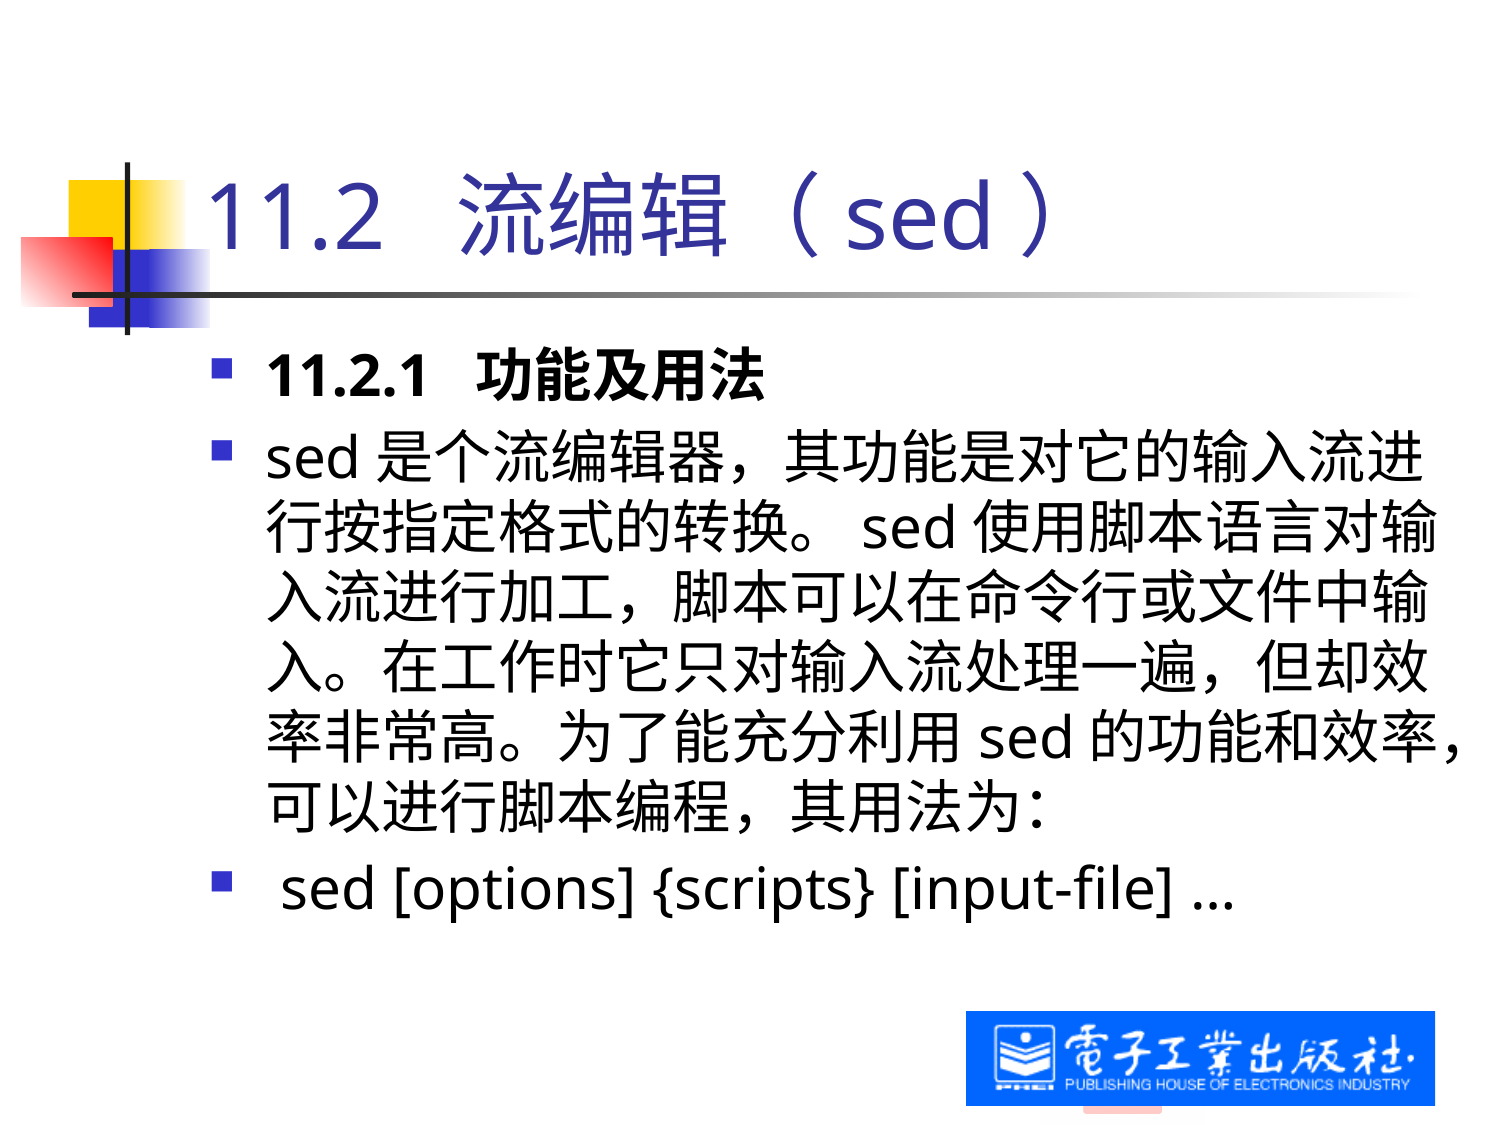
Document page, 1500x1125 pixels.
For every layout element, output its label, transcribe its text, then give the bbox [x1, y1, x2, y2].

title 11.2 流编辑（sed） [188, 34, 1468, 276]
list 11.2.1 功能及用法 sed是个流编辑器，其功能是对它的输入流进行按指定格式的转换。sed使用脚本语言对输入流进行加工，脚本可以在命令行或文件中输入。在工作时它只对输入流处理一遍，但却效率非常高。为了能充分利用sed的功能和效率，可以进行脚本编程，其用法为： sed [options] {scripts} [input-file] … [193, 330, 1470, 1007]
picture [966, 1010, 1436, 1125]
